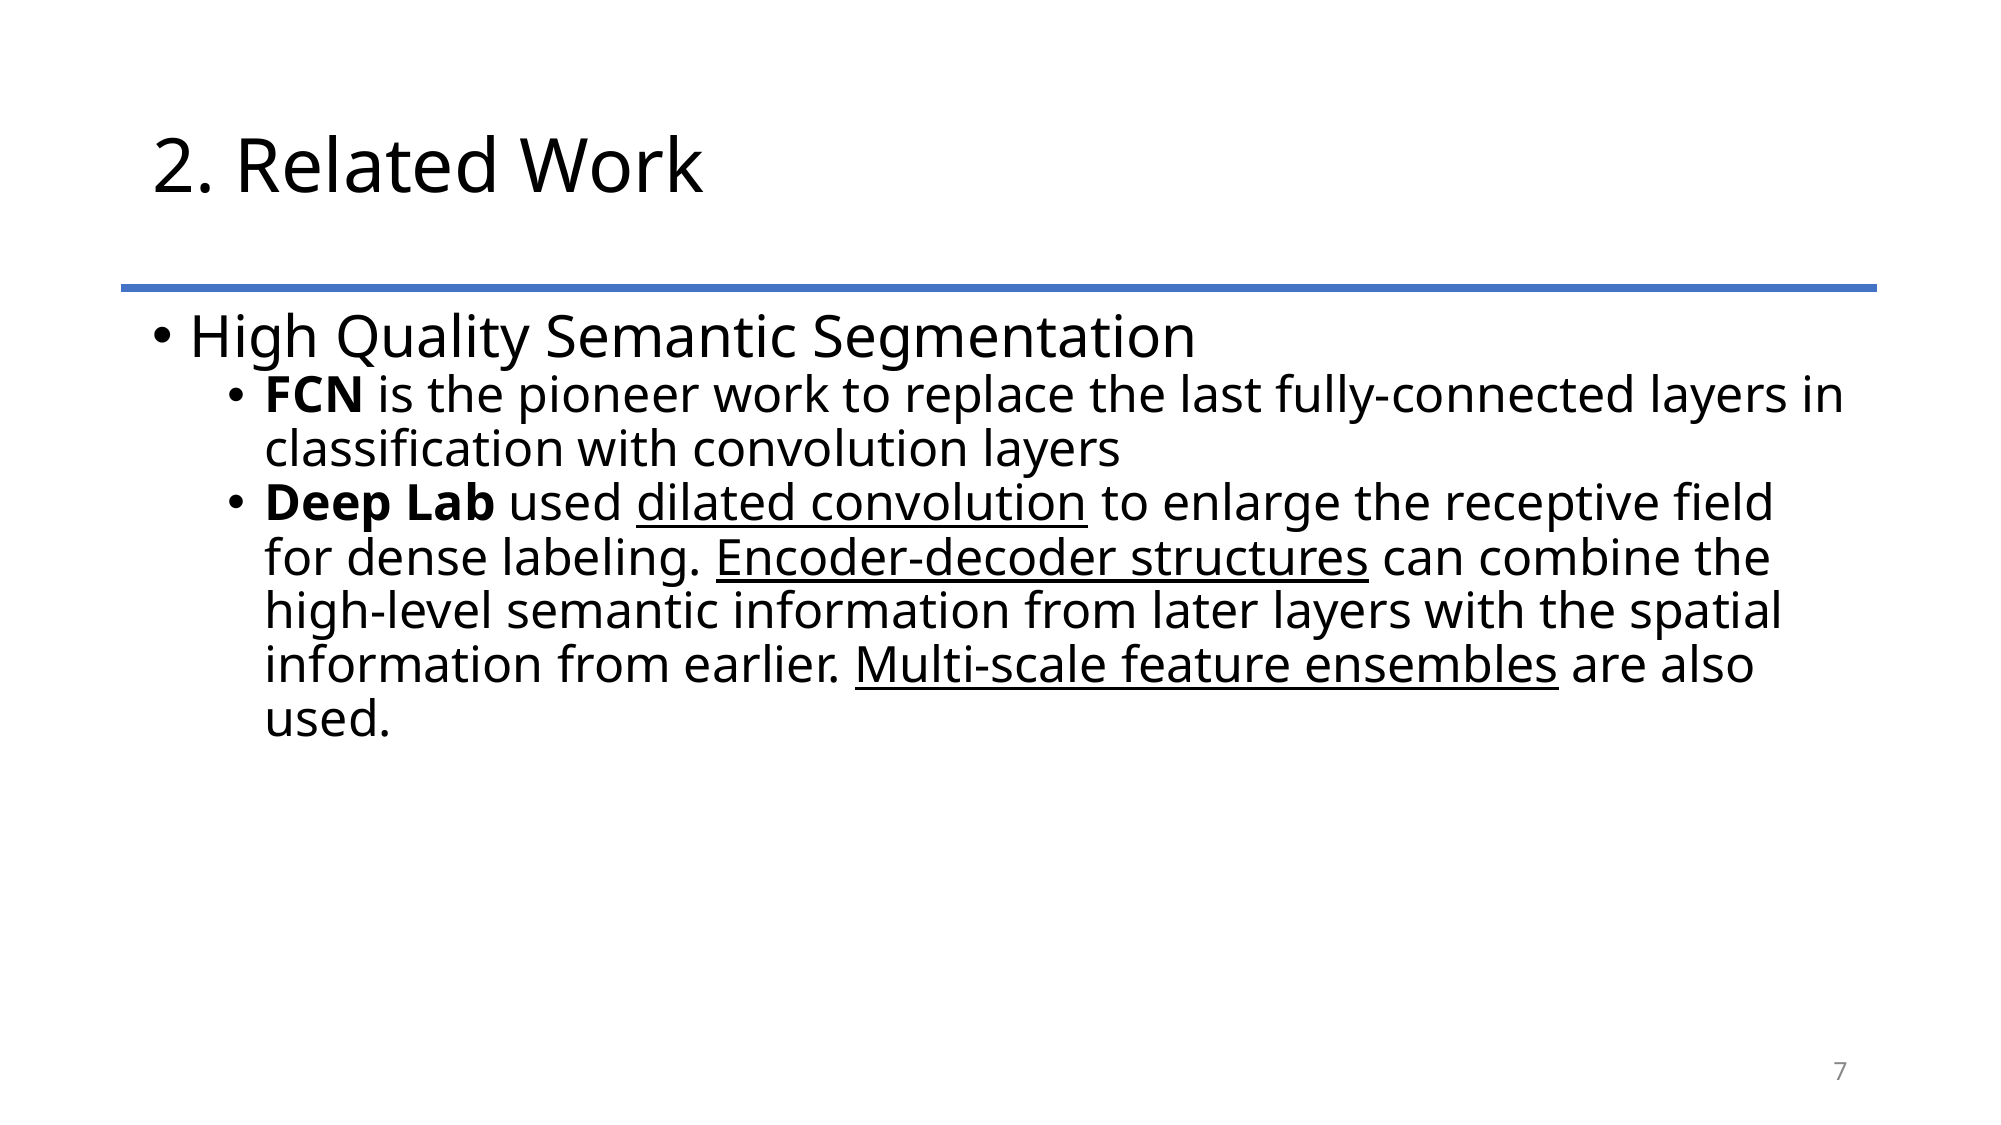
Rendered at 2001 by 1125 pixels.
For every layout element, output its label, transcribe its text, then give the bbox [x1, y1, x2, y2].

slide_number ‹#› [1412, 1042, 1863, 1103]
title 2. Related Work [137, 59, 1863, 278]
list High Quality Semantic Segmentation FCN is the pioneer work to replace the last fully-connected layers in classification with convolution layers Deep Lab used dilated convolution to enlarge the receptive field for dense labeling. Encoder-decoder structures can combine the high-level semantic information from later layers with the spatial information from earlier. Multi-scale feature ensembles are also used. [137, 299, 1863, 1014]
